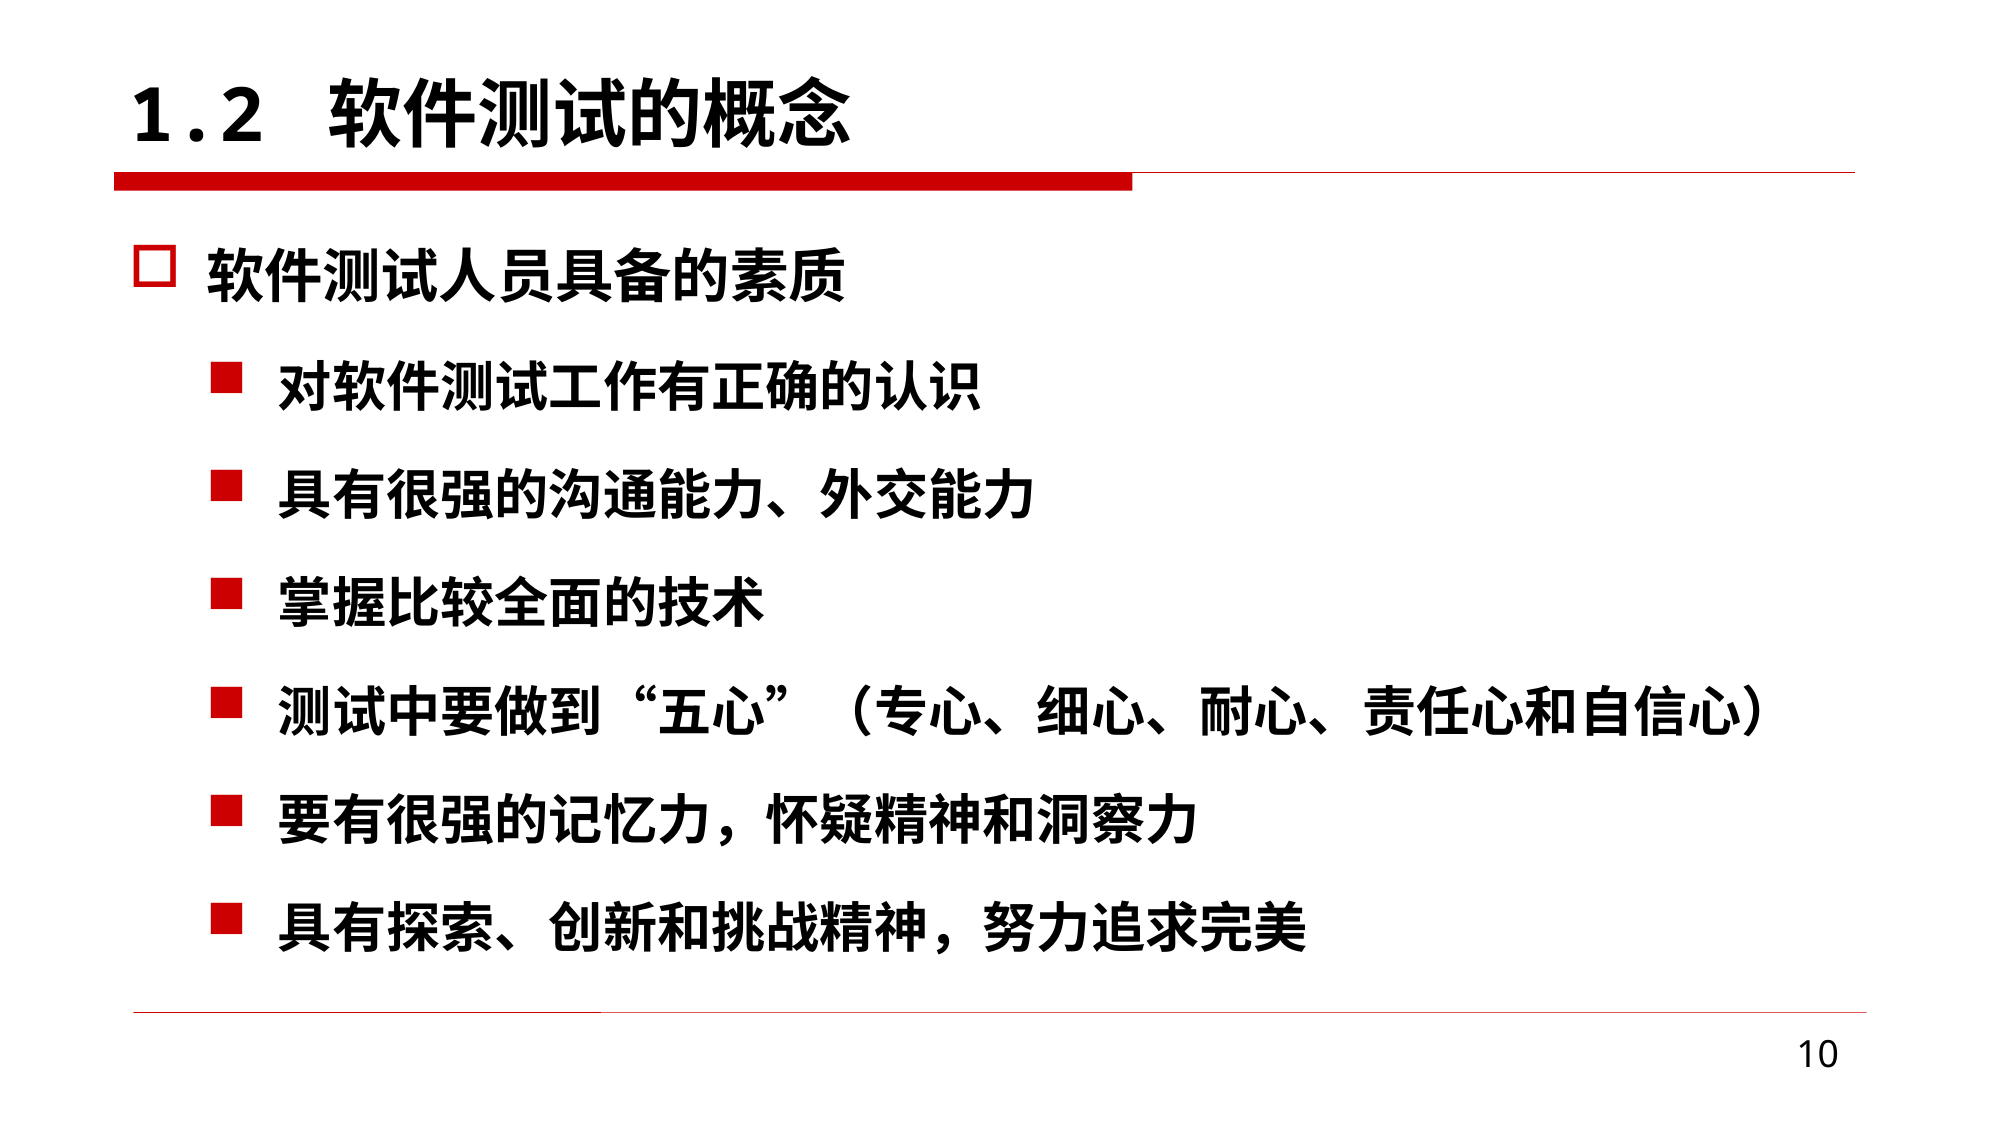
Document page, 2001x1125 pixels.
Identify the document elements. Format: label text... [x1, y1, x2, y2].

title 1.2 软件测试的概念 [114, 19, 1865, 164]
list 软件测试人员具备的素质 对软件测试工作有正确的认识 具有很强的沟通能力、外交能力 掌握比较全面的技术 测试中要做到“五心”（专心、细心、耐心、责任心和自信心） 要有很强的记忆力，怀疑精神和洞察力 具有探索、创新和挑战精神，努力追求完美 [114, 196, 1864, 1023]
text_box [1769, 1022, 1854, 1097]
